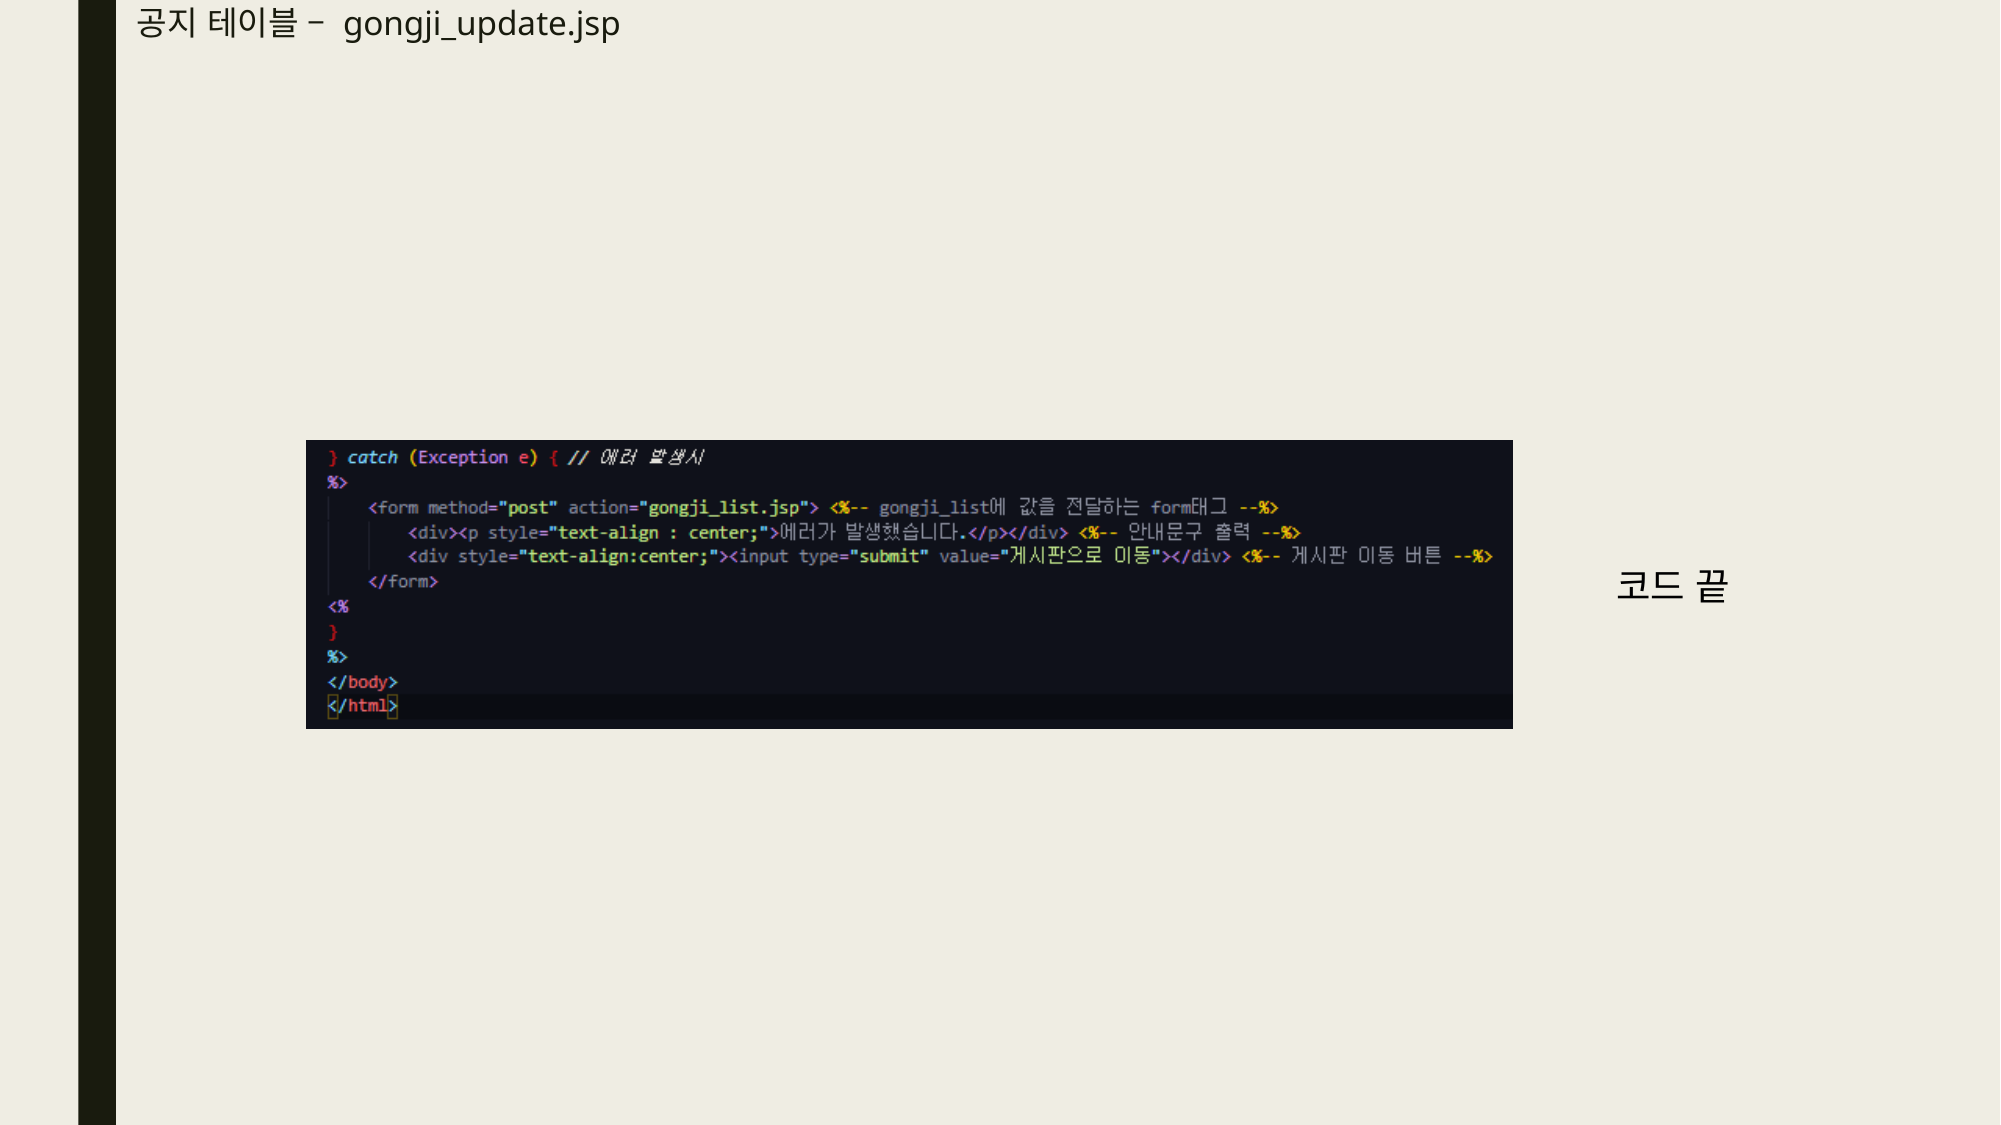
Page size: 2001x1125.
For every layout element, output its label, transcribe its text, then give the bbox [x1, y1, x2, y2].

picture [306, 440, 1513, 729]
title 공지 테이블 – gongji_update.jsp [121, 0, 1697, 57]
text_box 코드 끝 [1601, 555, 1793, 616]
